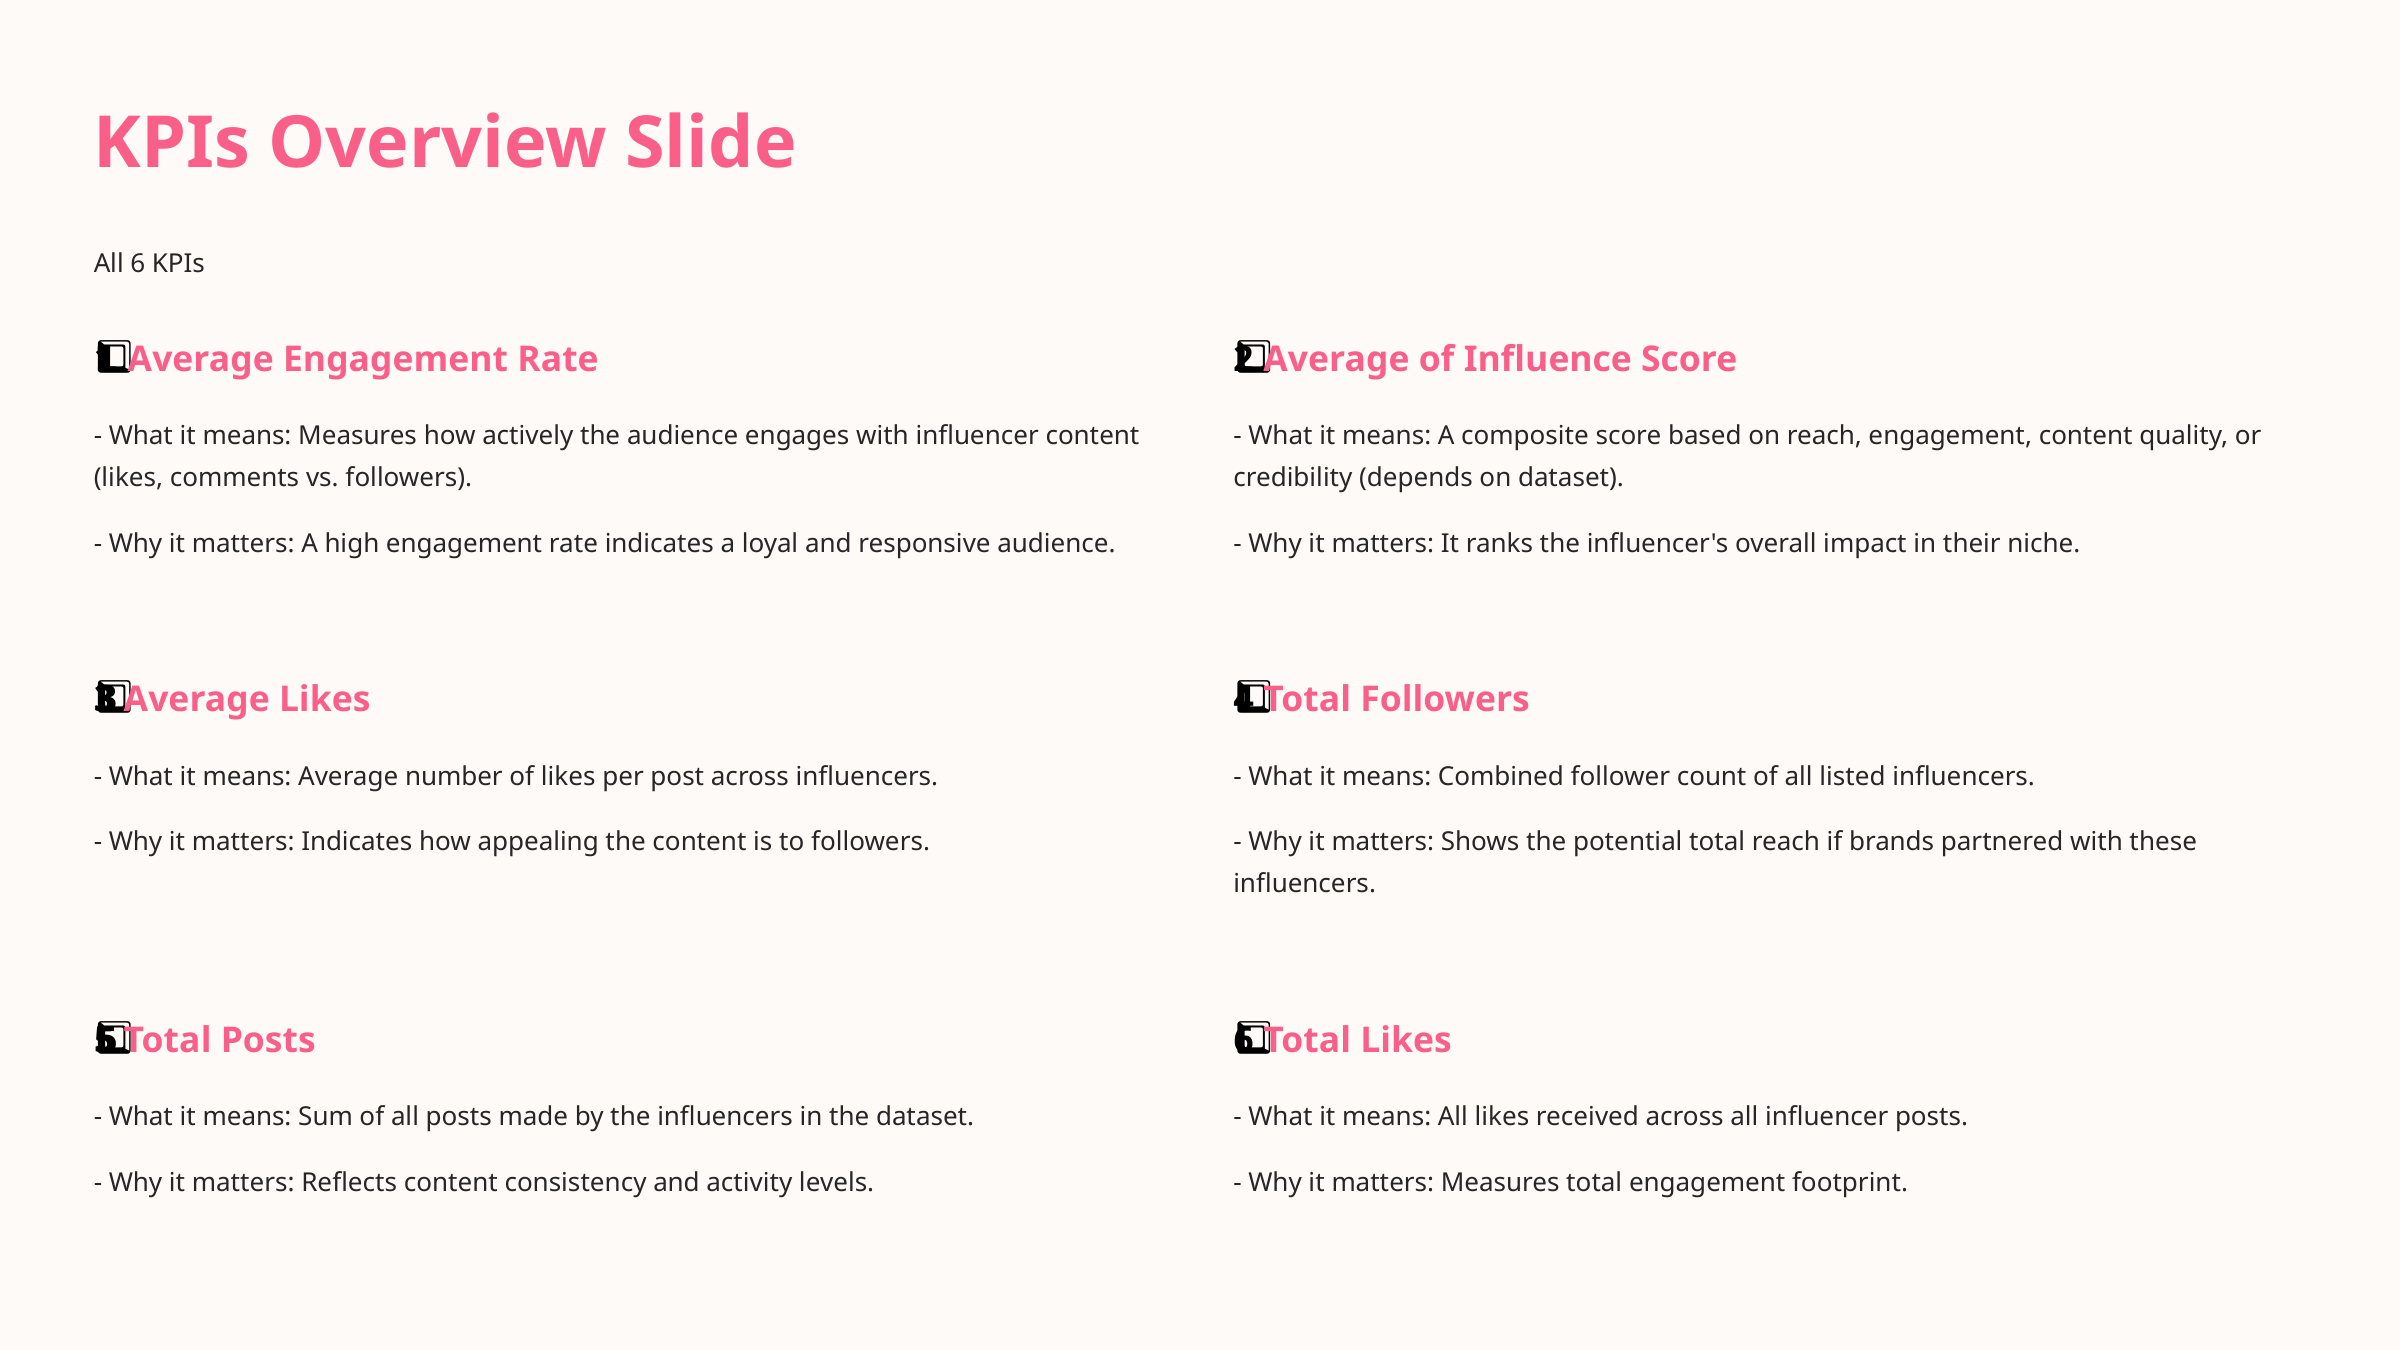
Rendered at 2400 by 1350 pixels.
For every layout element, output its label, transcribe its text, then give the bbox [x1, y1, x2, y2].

text_box KPIs Overview Slide [93, 92, 818, 184]
text_box - Why it matters: It ranks the influencer's overall impact in their niche. [1233, 515, 2308, 558]
text_box - What it means: Measures how actively the audience engages with influencer content (likes, comments vs. followers). [93, 407, 1168, 493]
text_box - What it means: Combined follower count of all listed influencers. [1233, 748, 2308, 791]
text_box - What it means: Average number of likes per post across influencers. [93, 748, 1168, 791]
text_box 3️⃣ Average Likes [93, 674, 456, 722]
text_box All 6 KPIs [93, 235, 2307, 278]
text_box - Why it matters: A high engagement rate indicates a loyal and responsive audience. [93, 515, 1168, 558]
text_box - What it means: Sum of all posts made by the influencers in the dataset. [93, 1088, 1168, 1131]
text_box 1️⃣ Average Engagement Rate [93, 333, 573, 382]
text_box - What it means: All likes received across all influencer posts. [1233, 1088, 2308, 1131]
text_box - Why it matters: Reflects content consistency and activity levels. [93, 1154, 1168, 1197]
text_box - Why it matters: Shows the potential total reach if brands partnered with these influencers. [1233, 814, 2308, 899]
text_box - Why it matters: Indicates how appealing the content is to followers. [93, 814, 1168, 857]
text_box 5️⃣ Total Posts [93, 1014, 456, 1063]
text_box - Why it matters: Measures total engagement footprint. [1233, 1154, 2308, 1197]
text_box 2️⃣ Average of Influence Score [1233, 333, 1726, 382]
text_box 6️⃣ Total Likes [1233, 1014, 1596, 1063]
text_box - What it means: A composite score based on reach, engagement, content quality, or credibility (depends on dataset). [1233, 407, 2308, 493]
text_box 4️⃣ Total Followers [1233, 674, 1596, 722]
